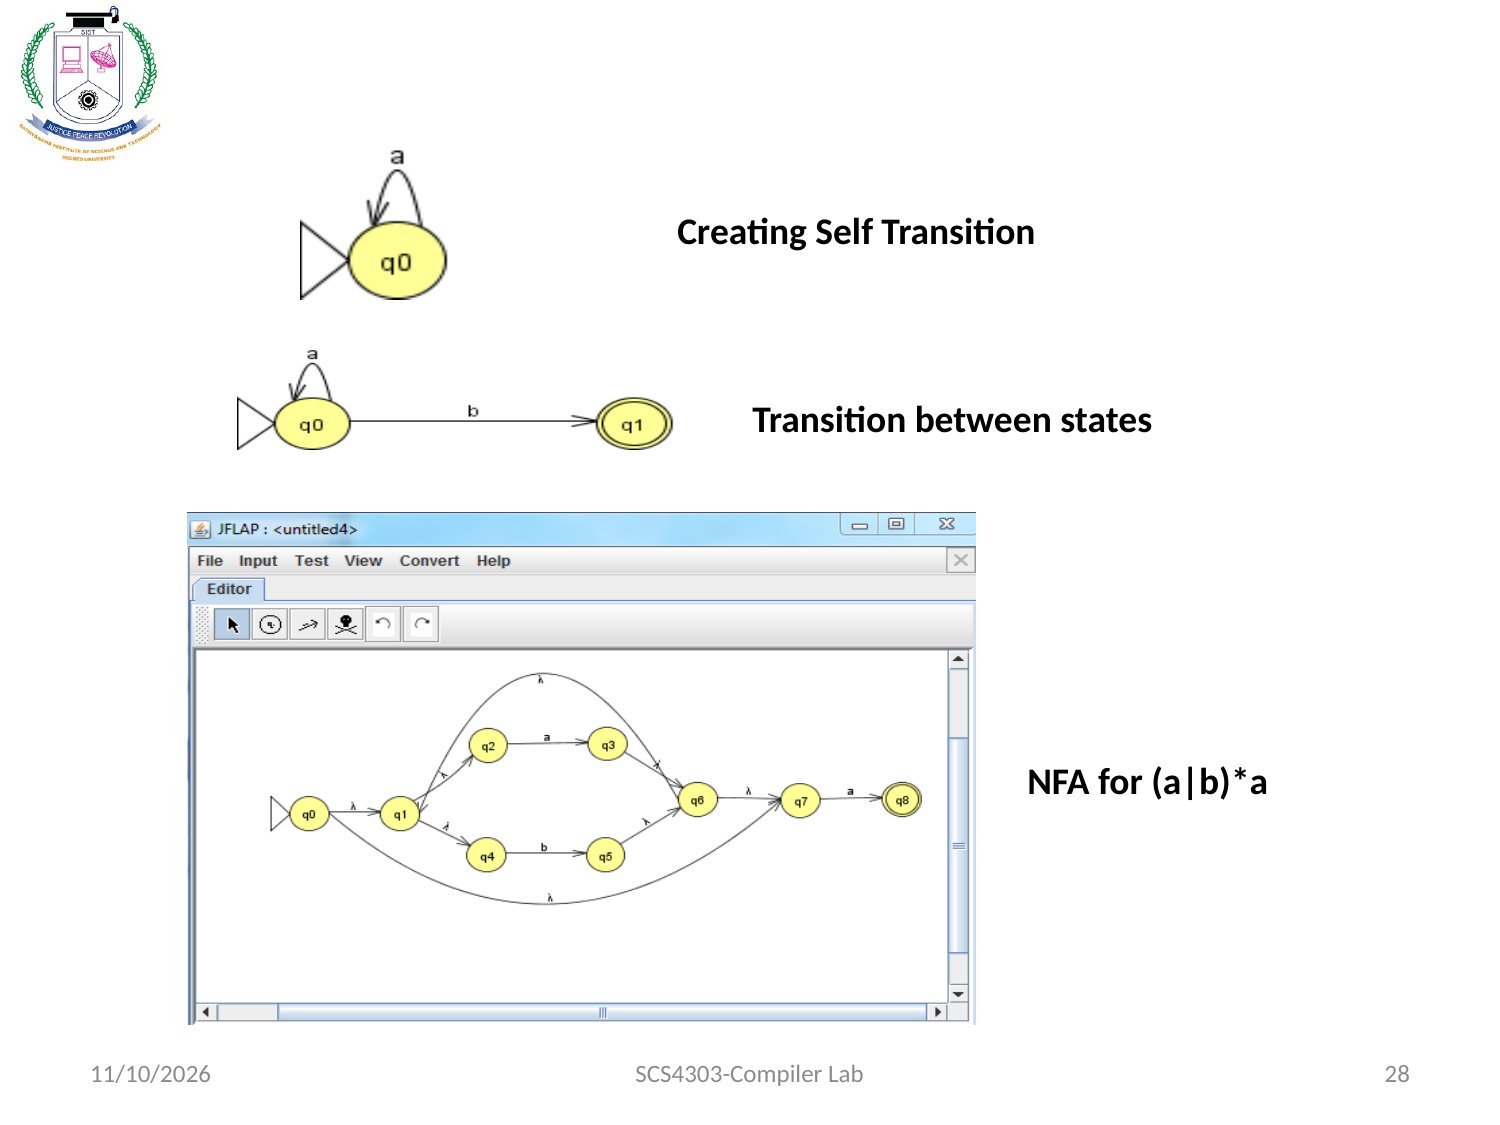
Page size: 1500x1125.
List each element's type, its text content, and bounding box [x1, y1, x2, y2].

picture [299, 149, 451, 301]
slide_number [75, 1042, 425, 1103]
text_box Creating Self Transition [662, 199, 1088, 260]
text_box Transition between states [737, 387, 1225, 448]
picture [0, 0, 175, 164]
footer SCS4303-Compiler Lab [512, 1042, 988, 1103]
text_box NFA for (a|b)*a [1012, 749, 1438, 810]
slide_number 28 [1074, 1042, 1425, 1103]
picture [237, 349, 676, 451]
picture [187, 512, 977, 1026]
